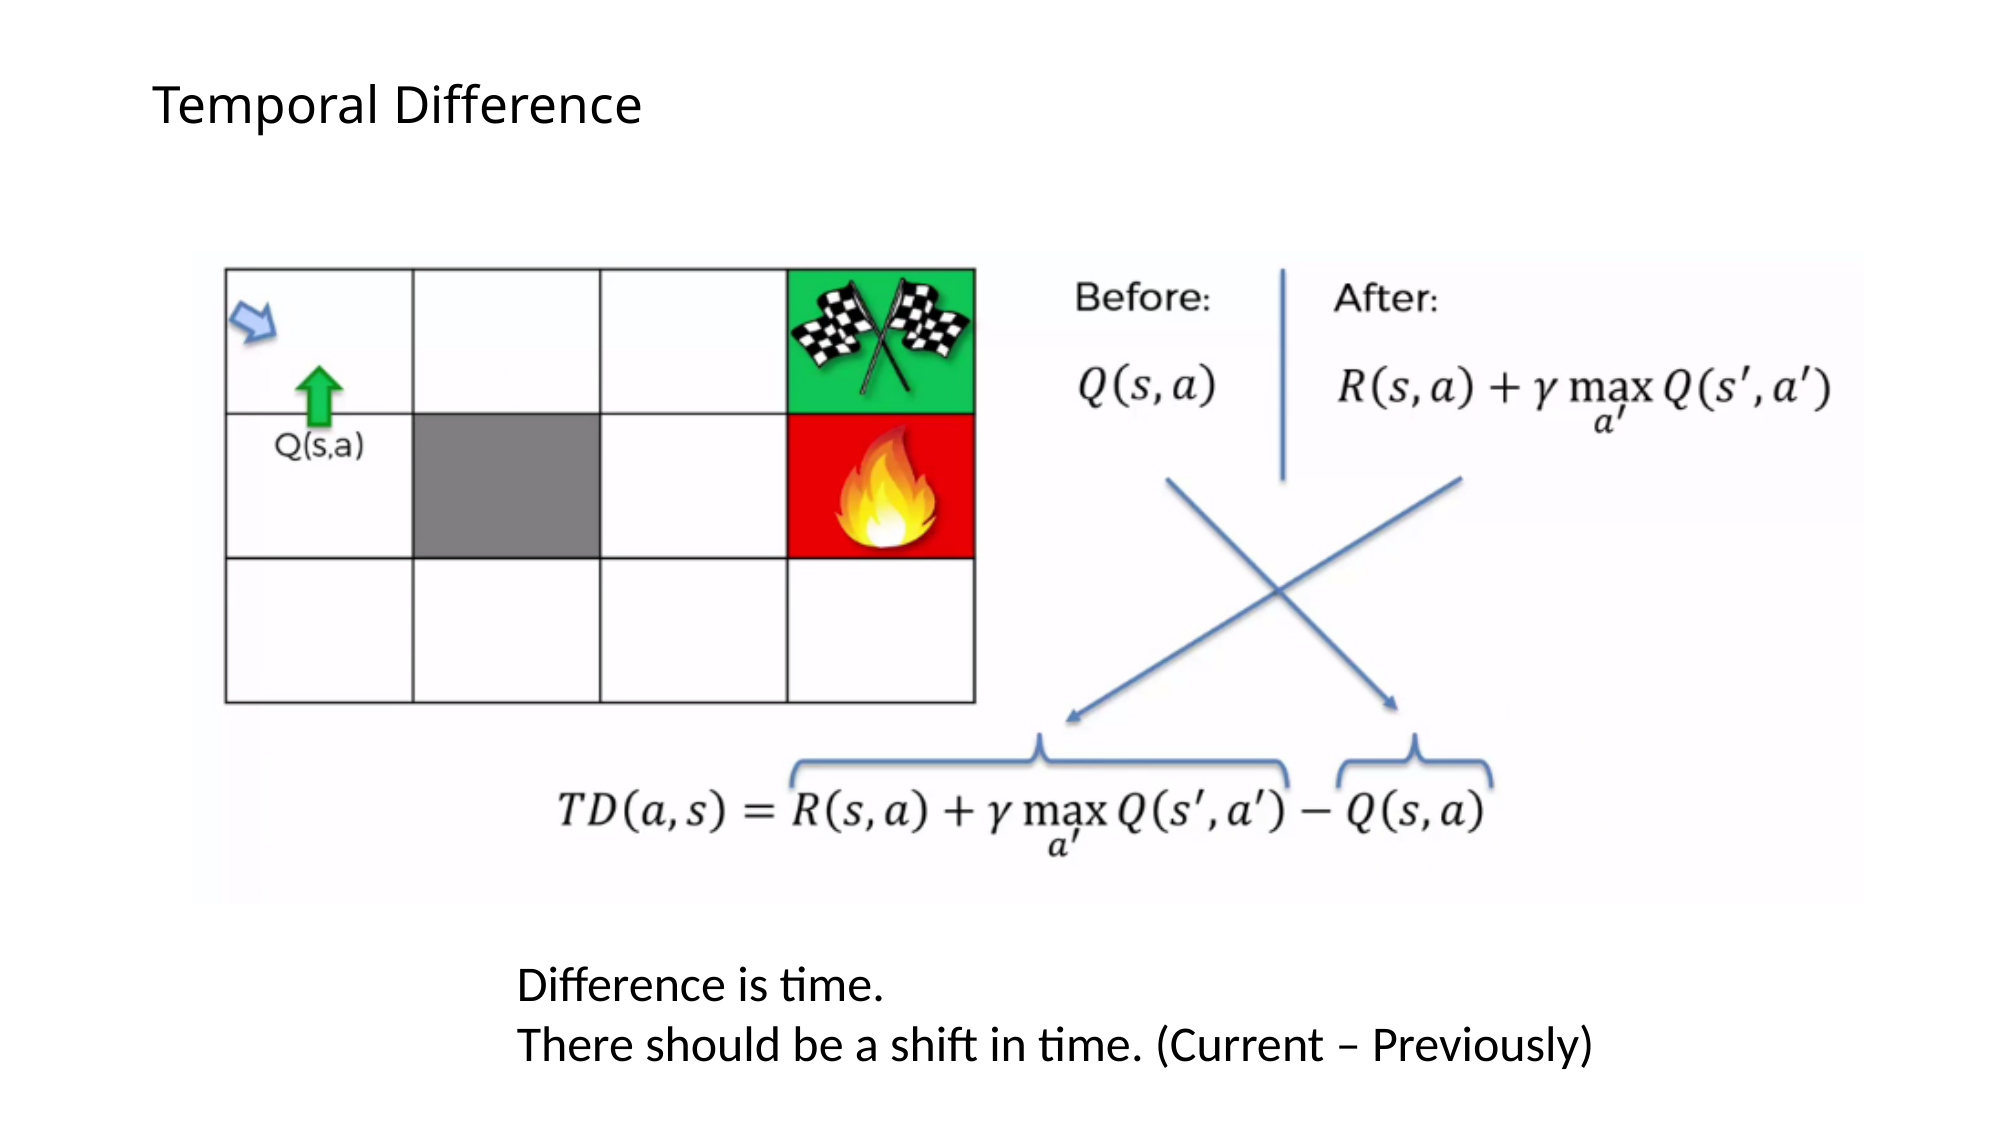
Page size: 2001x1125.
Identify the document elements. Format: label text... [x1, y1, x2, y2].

picture [191, 251, 1863, 903]
title Temporal Difference [137, 71, 1863, 143]
text_box Difference is time. There should be a shift in time. (Current – Previously) [502, 944, 1622, 1080]
